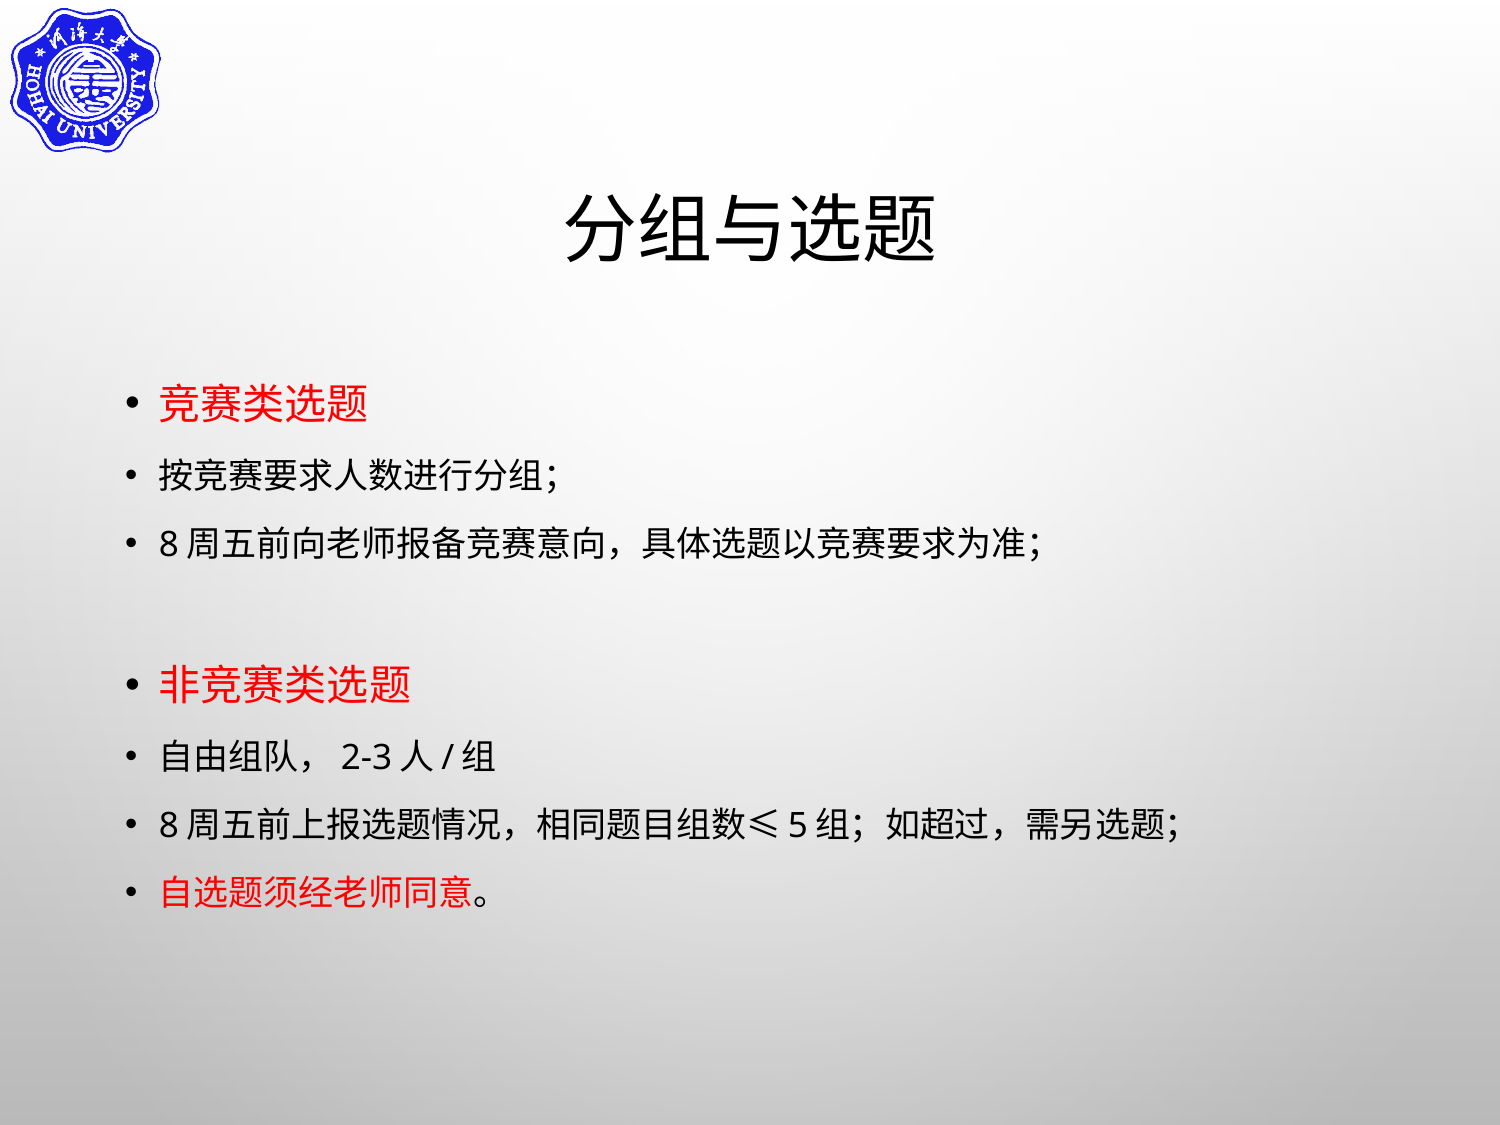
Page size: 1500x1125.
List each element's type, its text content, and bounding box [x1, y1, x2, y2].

title 分组与选题 [112, 101, 1388, 364]
list 竞赛类选题 按竞赛要求人数进行分组； 8周五前向老师报备竞赛意向，具体选题以竞赛要求为准； 非竞赛类选题 自由组队，2-3人/组 8周五前上报选题情况，相同题目组数≤5组；如超过，需另选题； 自选题须经老师同意。 [109, 359, 1386, 922]
picture [0, 0, 1500, 1125]
